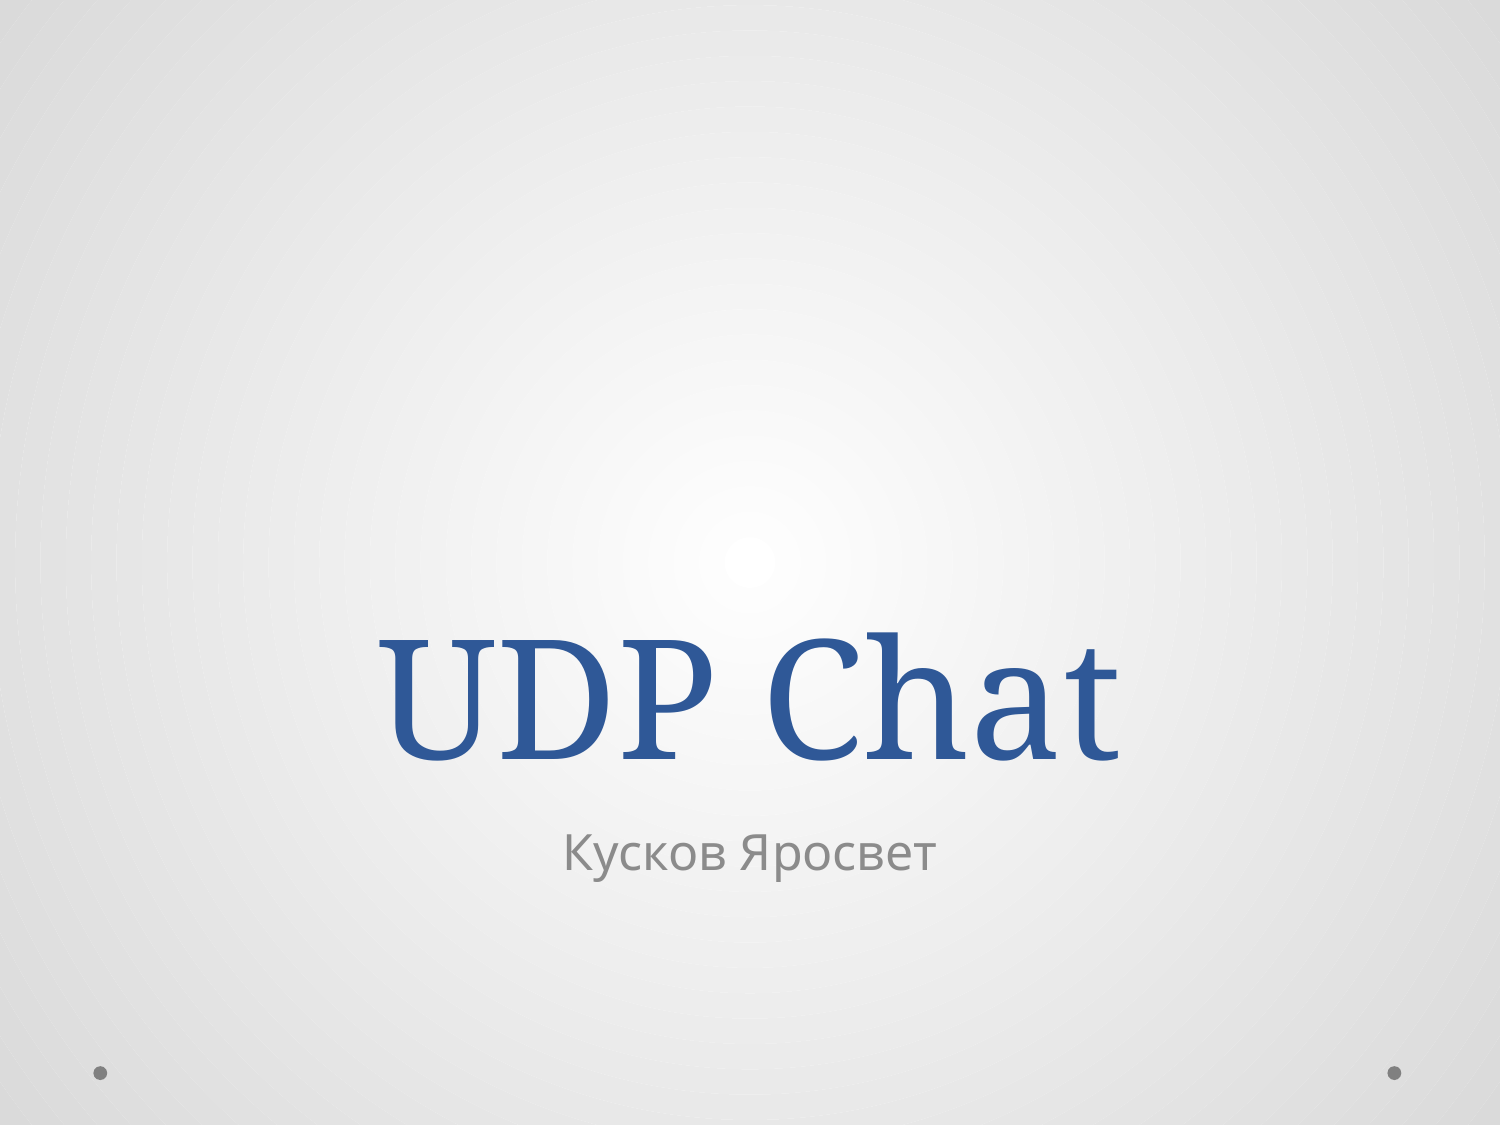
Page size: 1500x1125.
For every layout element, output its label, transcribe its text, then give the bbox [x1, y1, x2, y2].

title UDP Chat [112, 99, 1388, 800]
subtitle Кусков Яросвет [225, 812, 1275, 1013]
